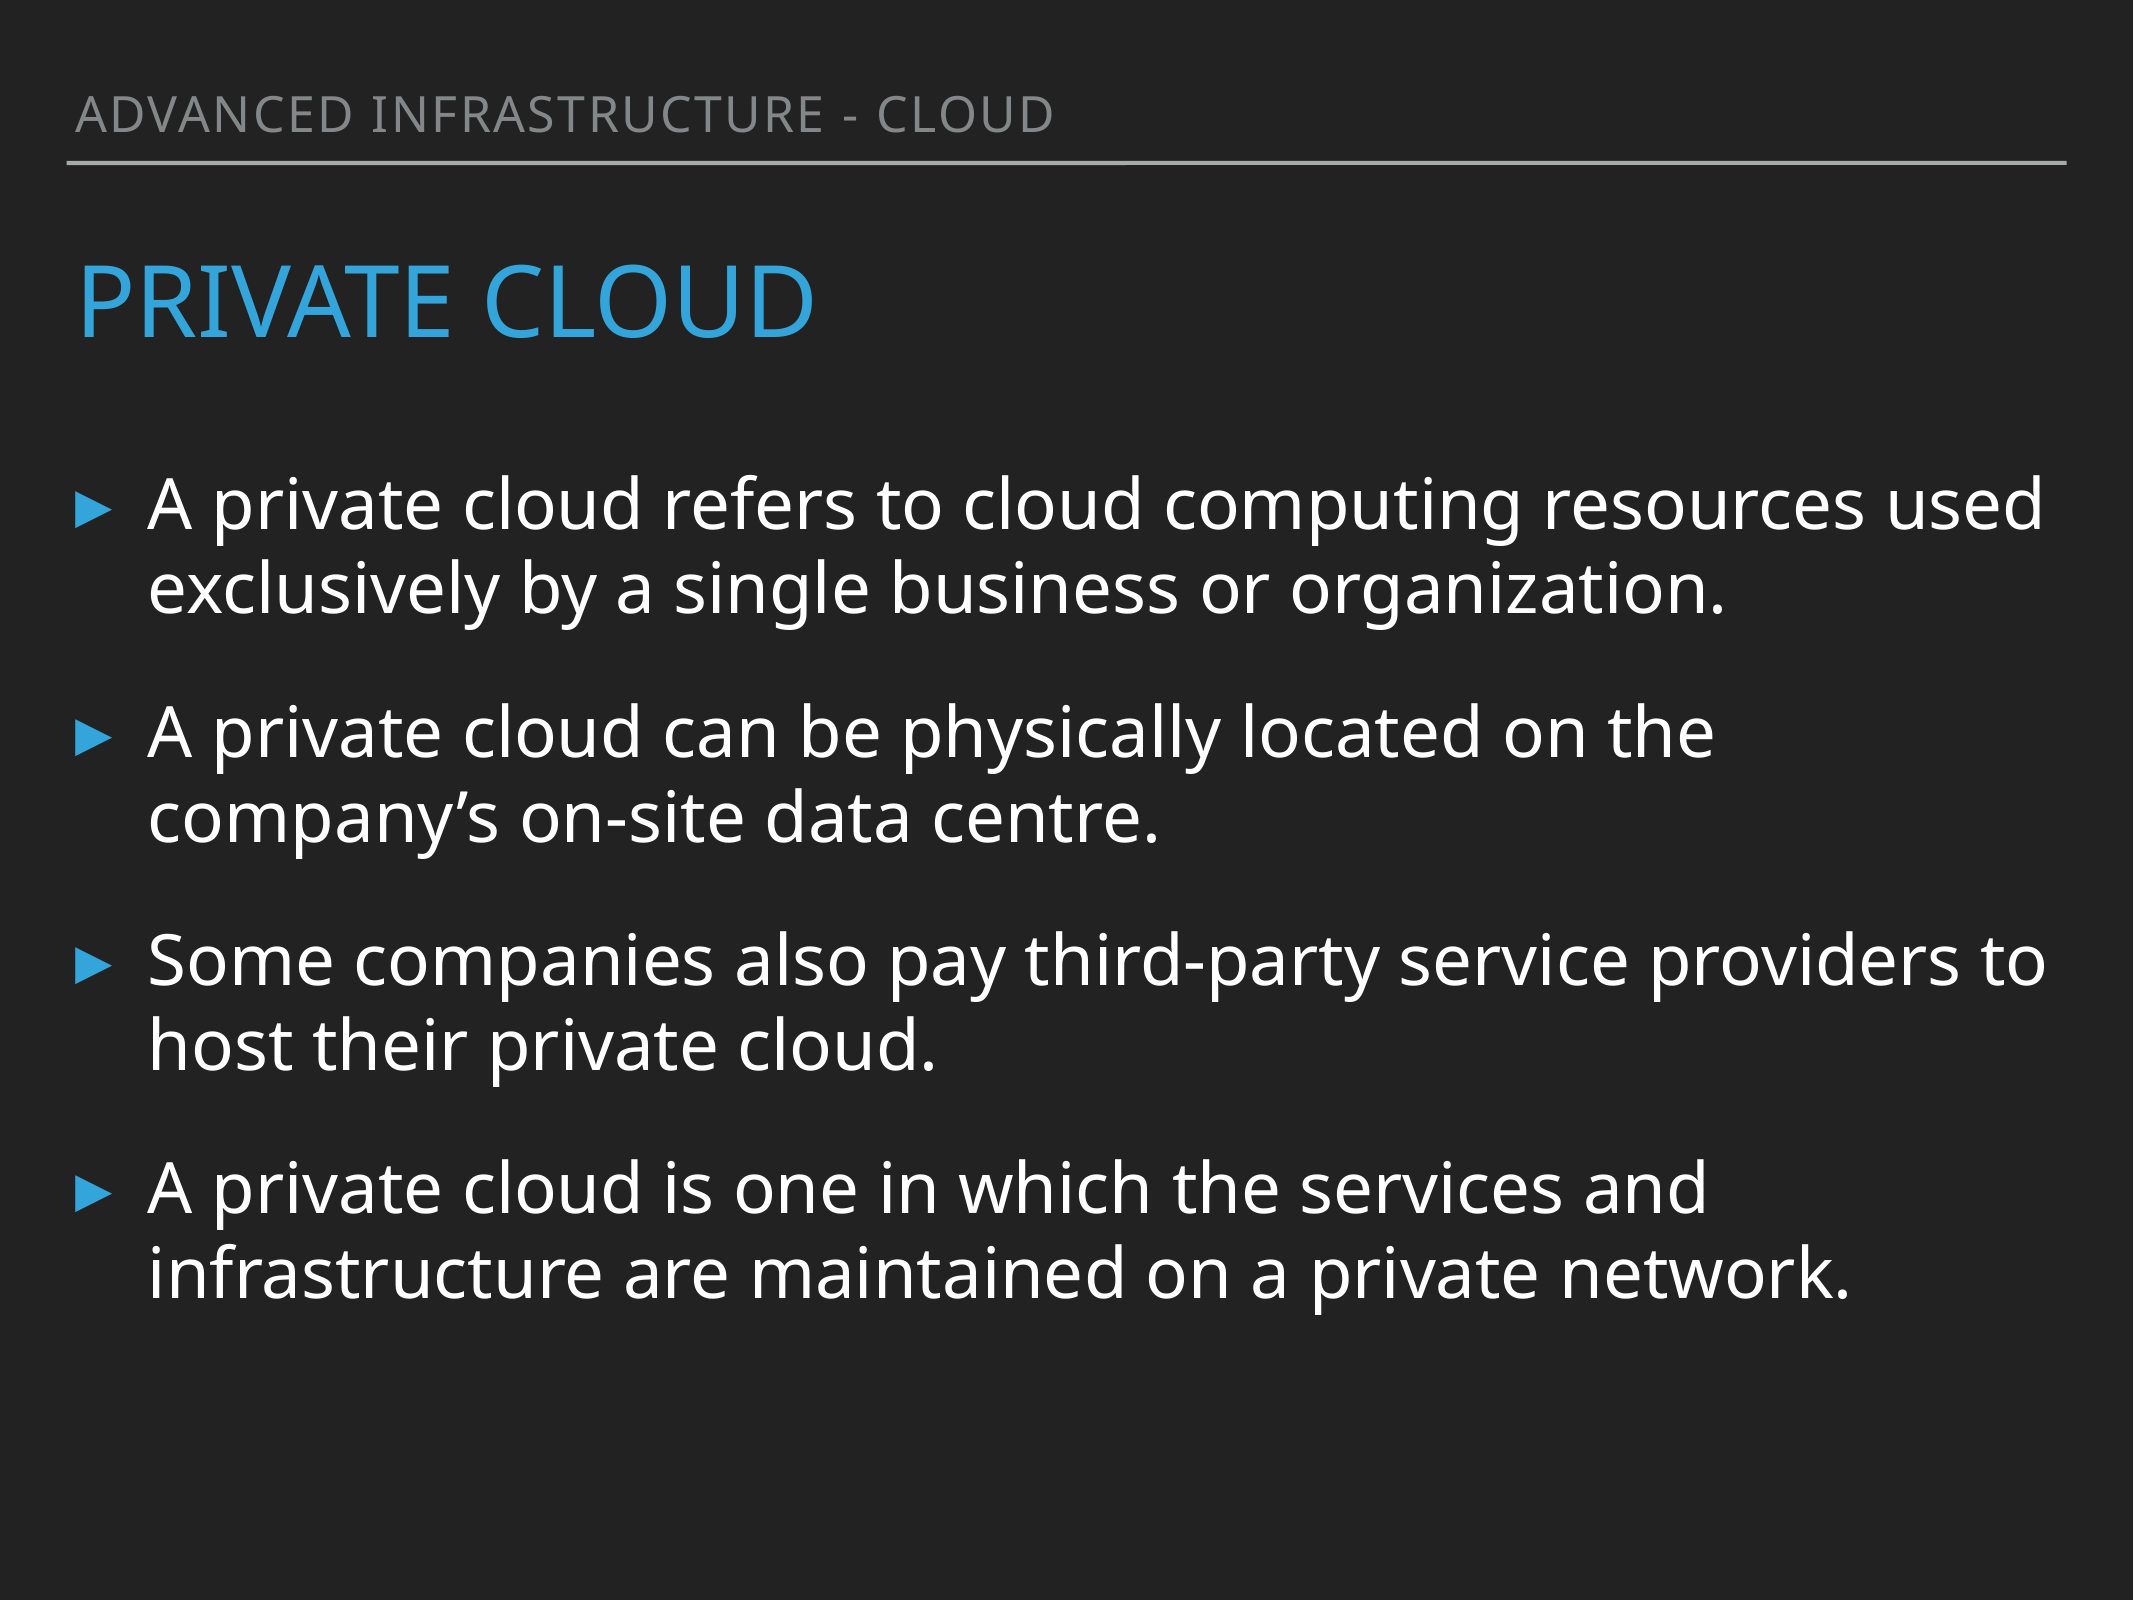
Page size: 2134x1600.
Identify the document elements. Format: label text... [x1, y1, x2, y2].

list Advanced infrastructure - cloud [66, 74, 1901, 151]
title Private cloud [66, 251, 2068, 372]
list A private cloud refers to cloud computing resources used exclusively by a single business or organization. A private cloud can be physically located on the company’s on-site data centre. Some companies also pay third-party service providers to host their private cloud. A private cloud is one in which the services and infrastructure are maintained on a private network. [66, 449, 2068, 1453]
